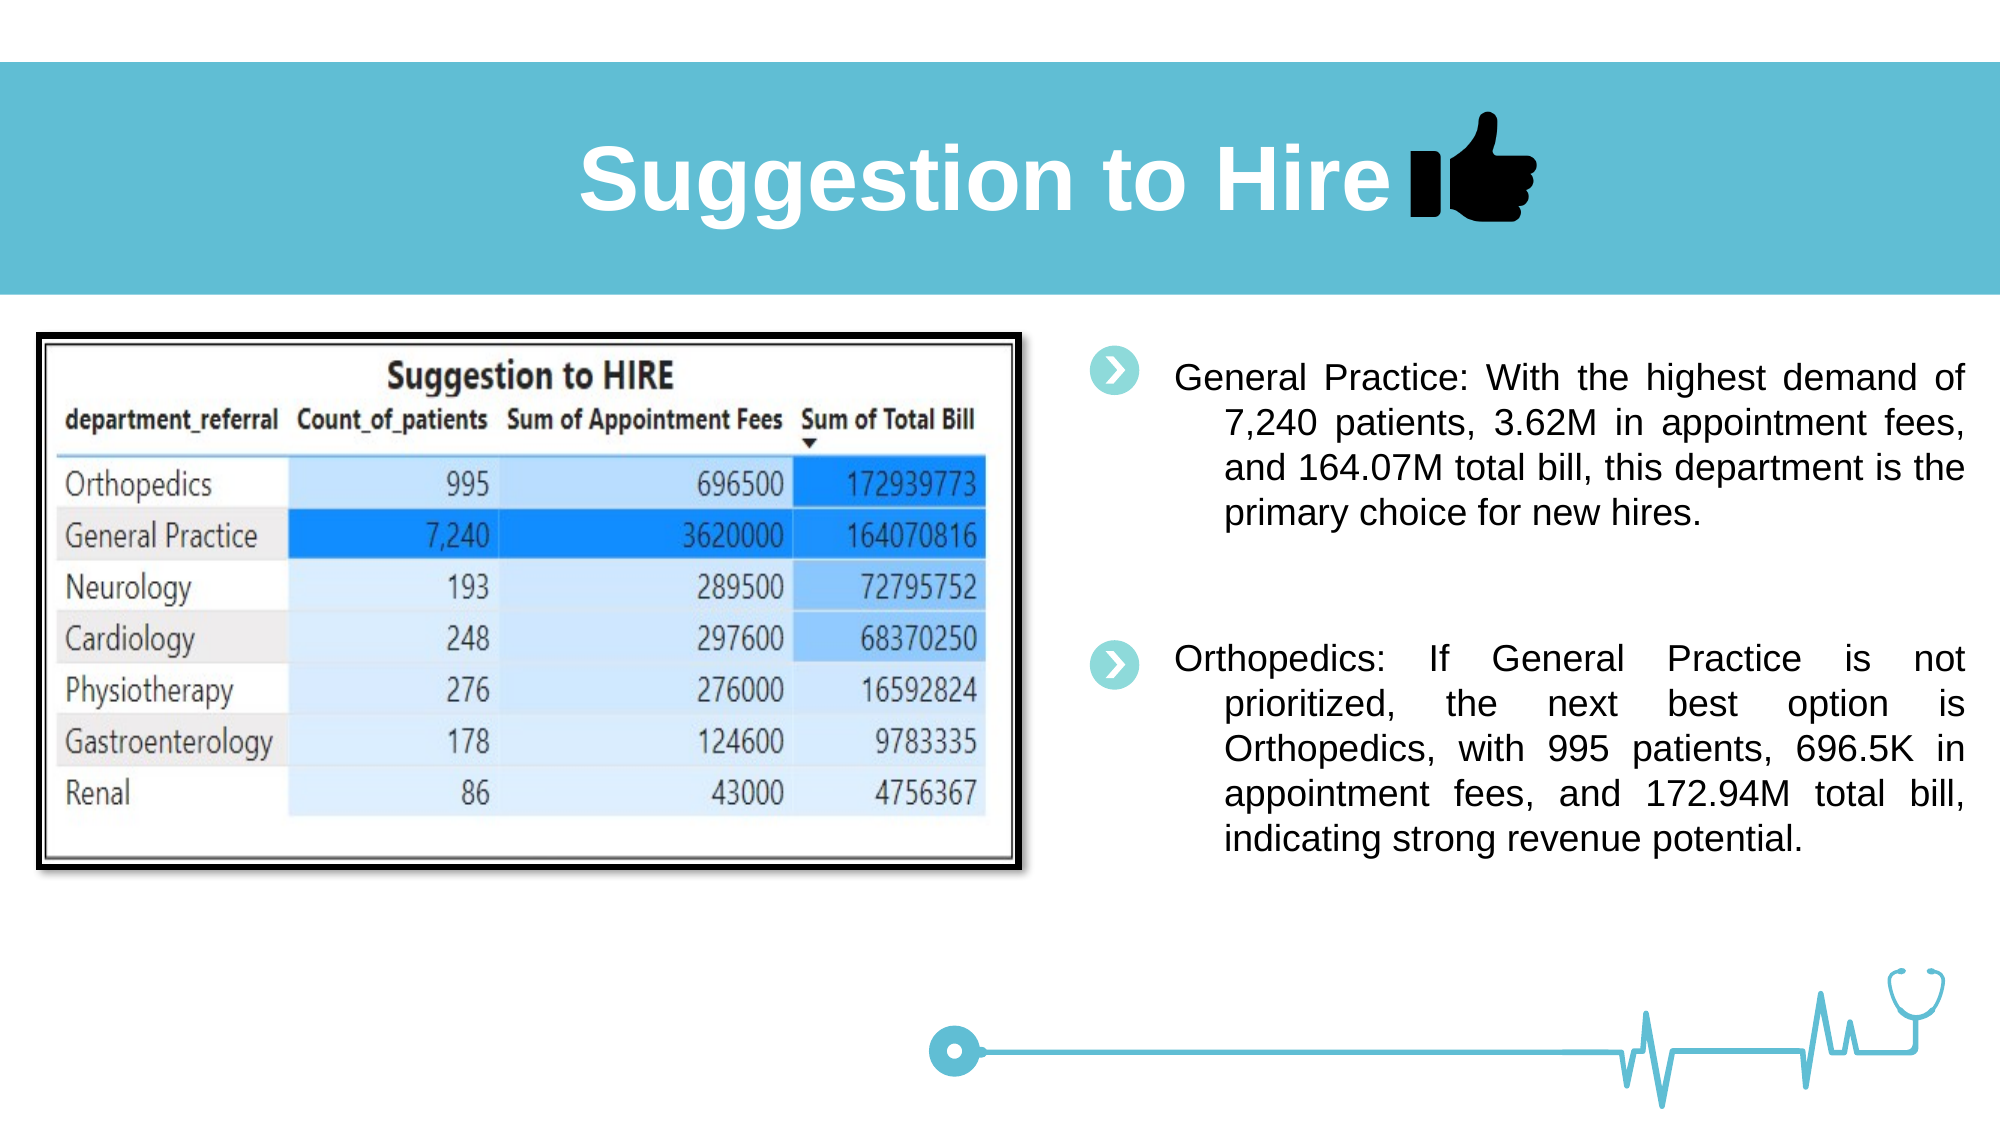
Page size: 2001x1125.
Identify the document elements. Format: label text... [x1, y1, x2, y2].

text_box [1089, 345, 1140, 396]
text_box General Practice: With the highest demand of 7,240 patients, 3.62M in appointment fees, and 164.07M total bill, this department is the primary choice for new hires. [1159, 345, 1981, 541]
title Suggestion to Hire [0, 62, 2000, 295]
text_box Orthopedics: If General Practice is not prioritized, the next best option is Orthopedics, with 995 patients, 696.5K in appointment fees, and 172.94M total bill, indicating strong revenue potential. [1159, 626, 1981, 867]
picture [1398, 91, 1549, 242]
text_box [1089, 639, 1140, 690]
picture [42, 338, 1016, 865]
